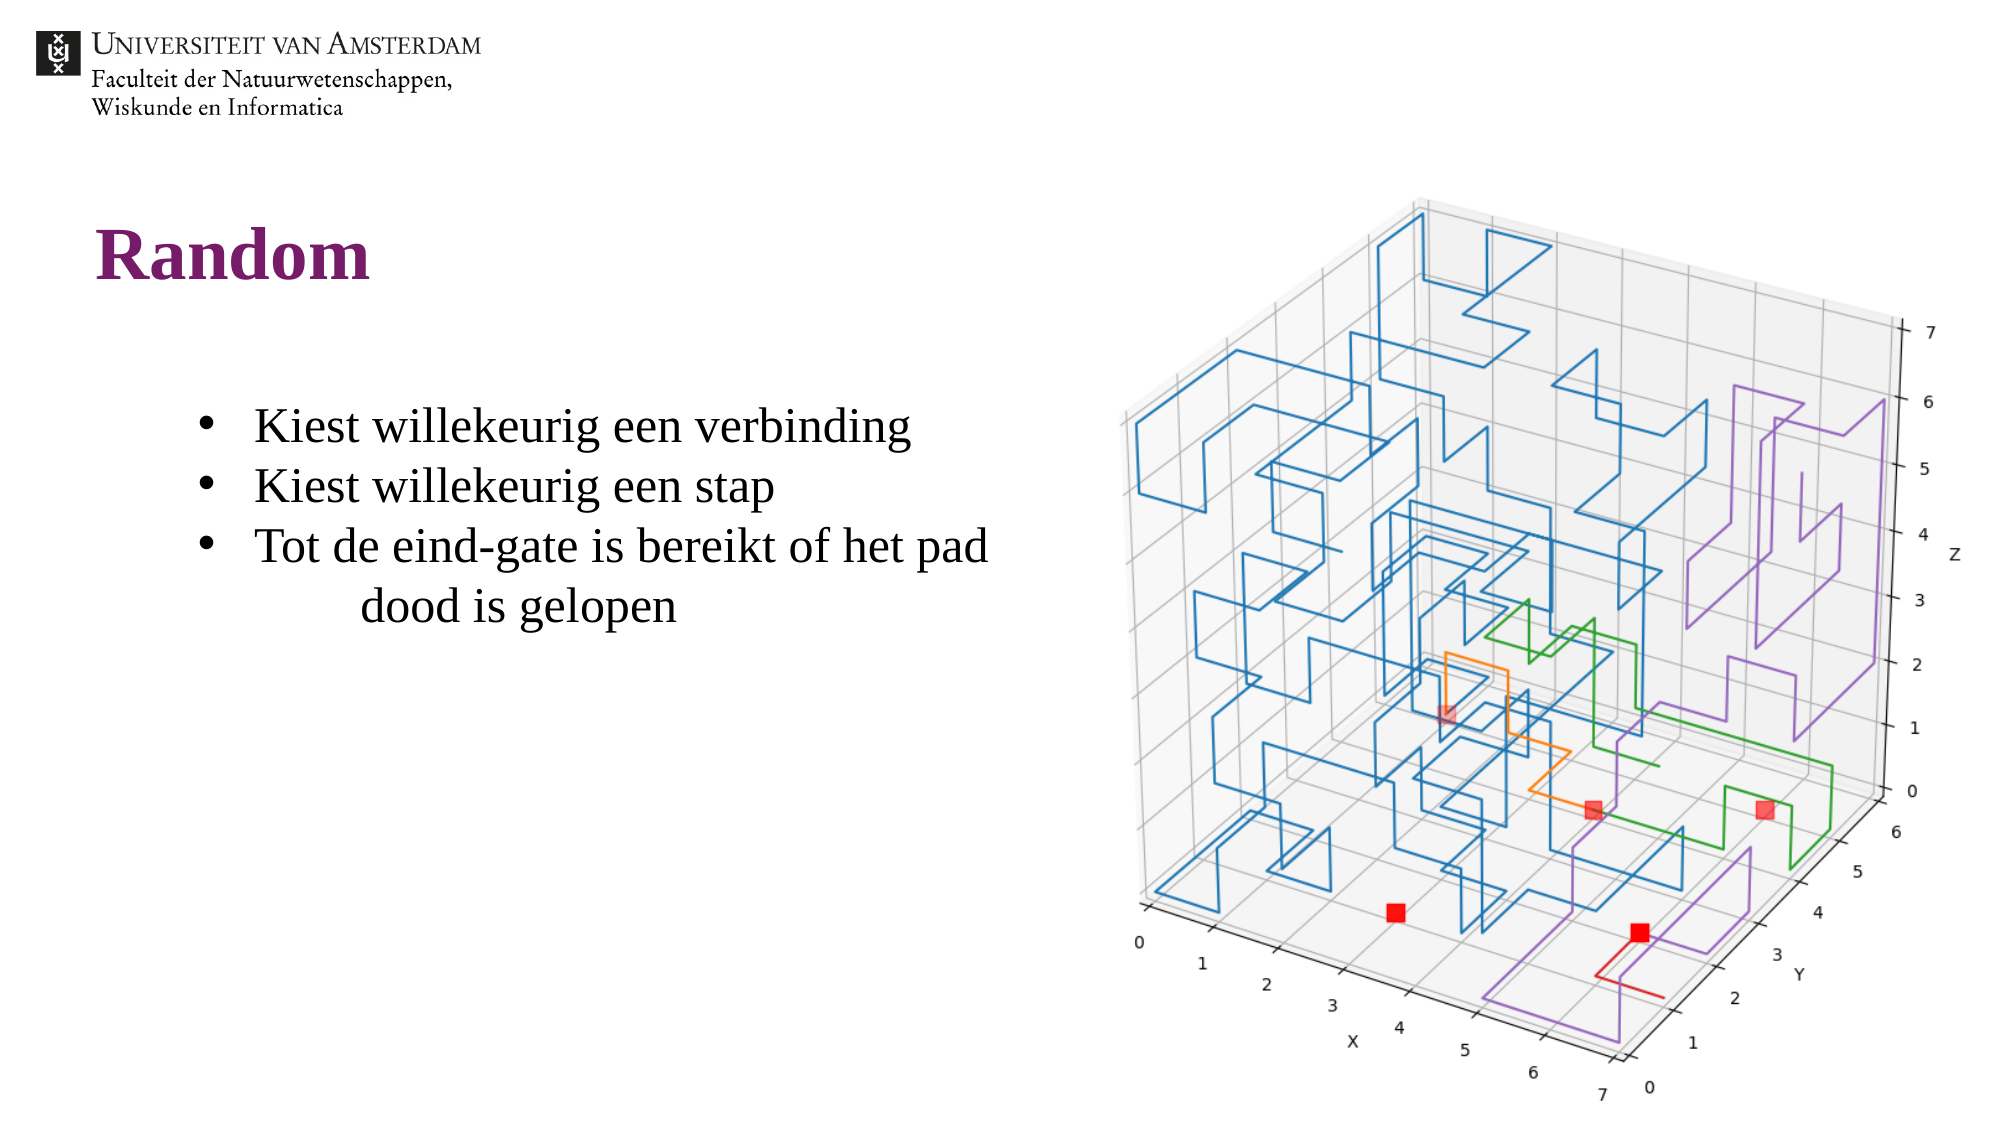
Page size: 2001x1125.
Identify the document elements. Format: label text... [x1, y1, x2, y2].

picture [36, 31, 481, 121]
title Random [80, 172, 1009, 303]
list Kiest willekeurig een verbinding Kiest willekeurig een stap Tot de eind-gate is bereikt of het pad dood is gelopen [80, 324, 1009, 1022]
picture [1009, 133, 2000, 1122]
